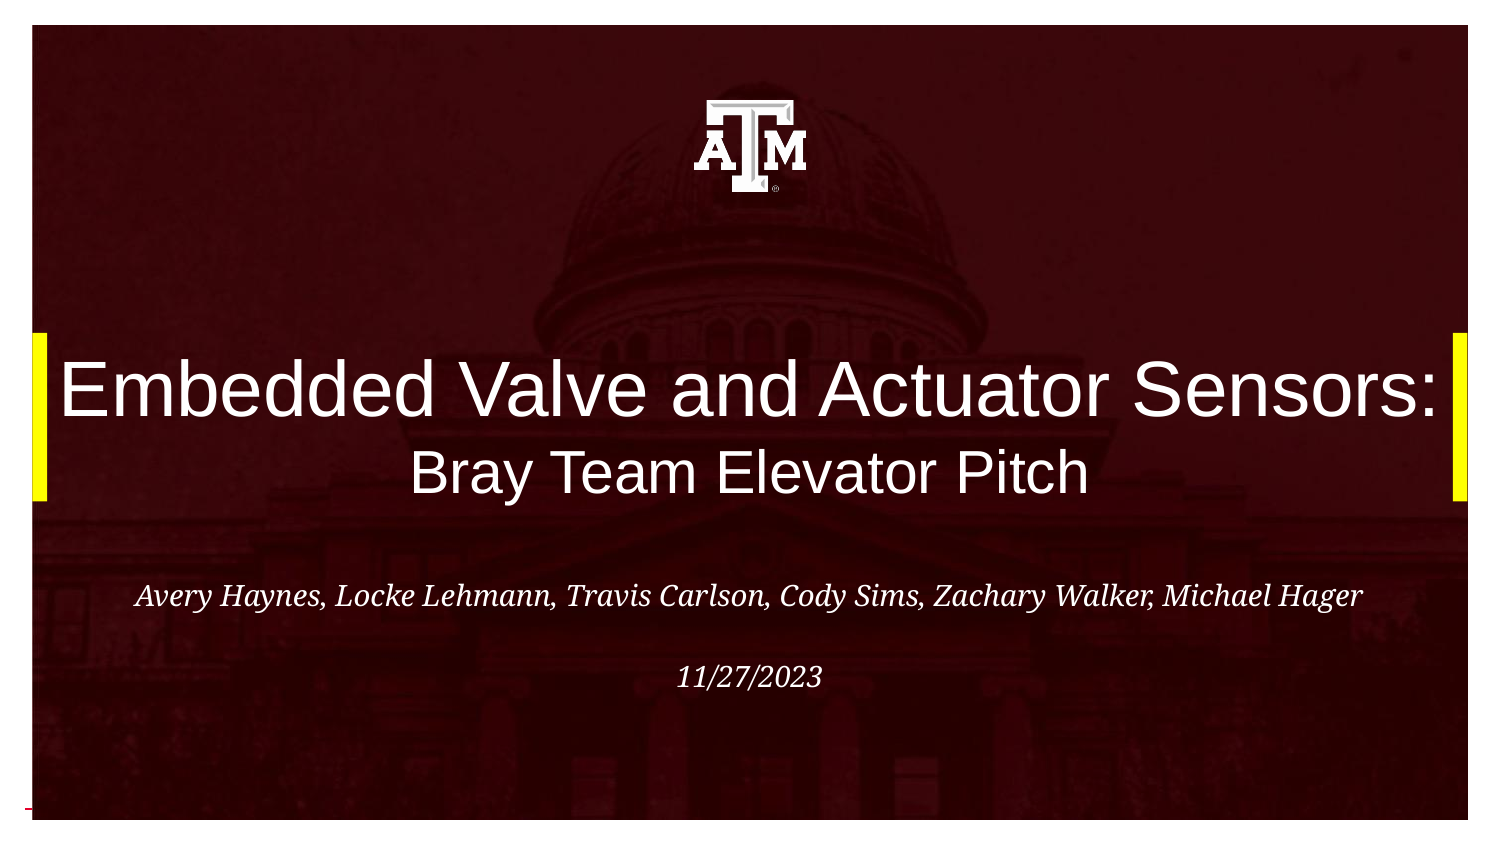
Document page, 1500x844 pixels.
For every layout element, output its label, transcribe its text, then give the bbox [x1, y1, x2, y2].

subtitle Avery Haynes, Locke Lehmann, Travis Carlson, Cody Sims, Zachary Walker, Michael Hager 11/27/2023 [88, 571, 1412, 718]
title Embedded Valve and Actuator Sensors: Bray Team Elevator Pitch [30, 331, 1470, 513]
picture [32, 513, 1468, 820]
picture [32, 25, 1468, 331]
